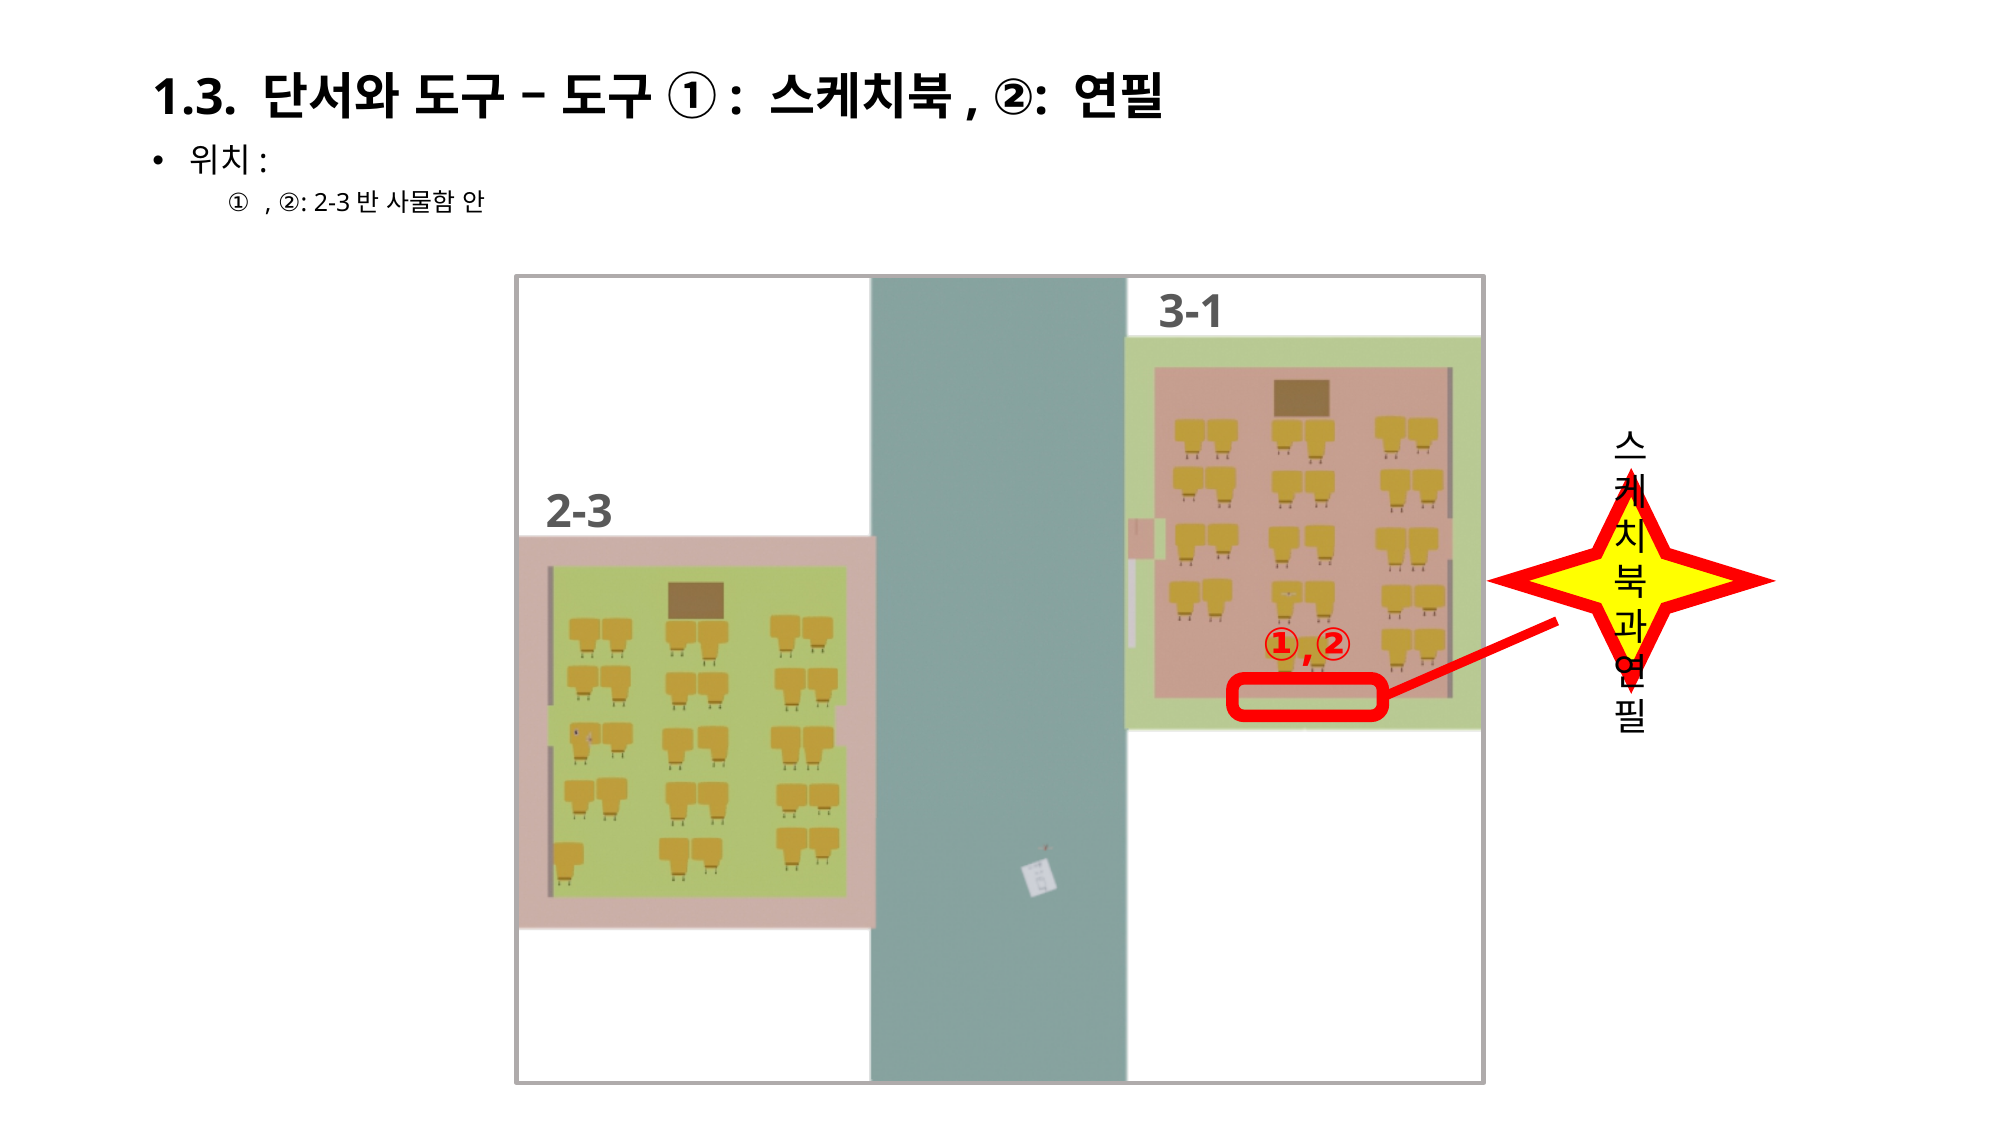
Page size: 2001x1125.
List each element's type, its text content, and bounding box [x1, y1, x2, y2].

text_box 2-3 [441, 478, 598, 541]
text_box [1382, 620, 1558, 698]
title 1.3. 단서와 도구 – 도구 ①: 스케치북, ②: 연필 [137, 59, 1863, 136]
picture [519, 198, 1481, 1125]
text_box 스케치북과 연필 [1504, 479, 1759, 682]
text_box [1232, 607, 1383, 716]
list 위치: , ②: 2-3반 사물함 안 [137, 136, 1863, 300]
